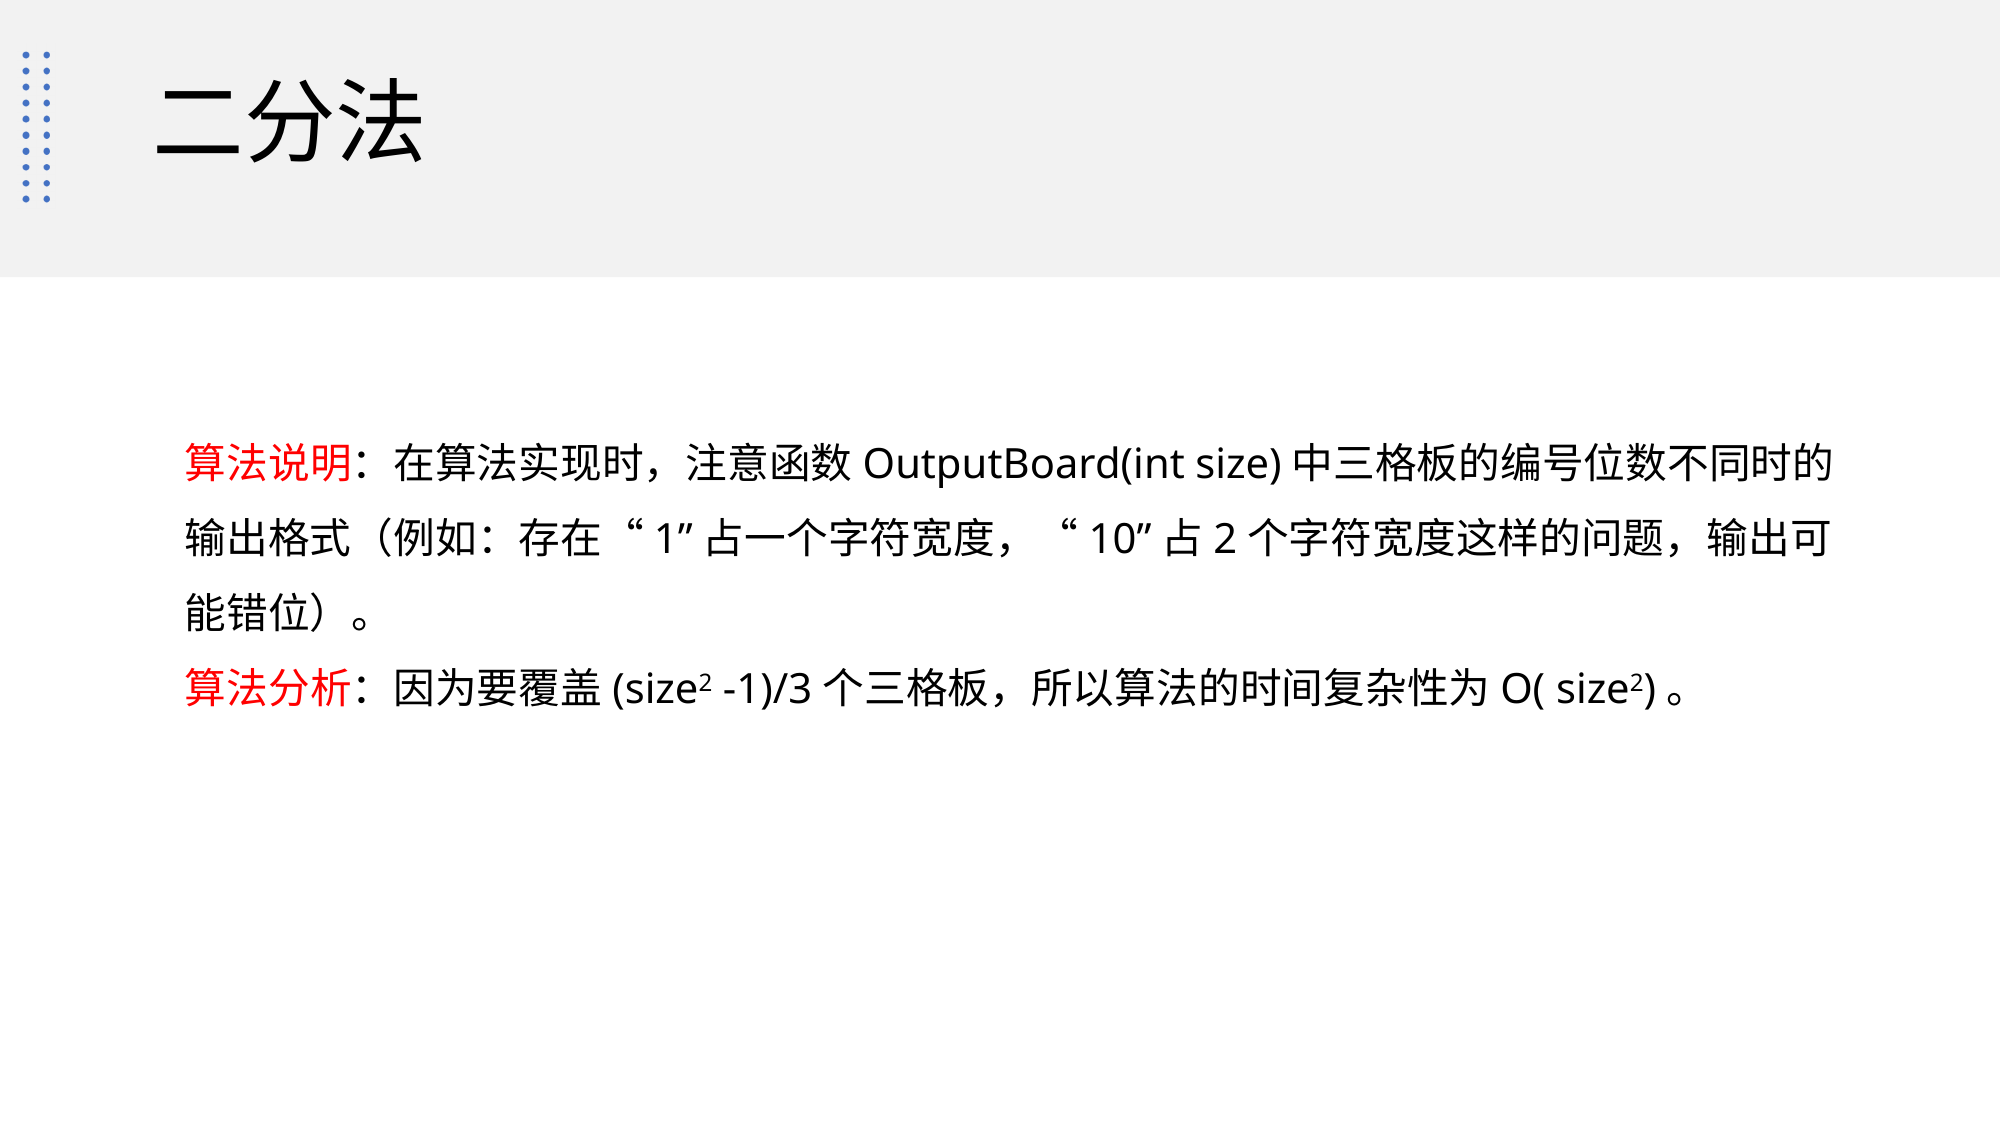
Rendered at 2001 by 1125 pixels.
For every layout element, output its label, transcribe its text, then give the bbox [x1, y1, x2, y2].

picture [17, 43, 56, 209]
text_box 算法说明：在算法实现时，注意函数OutputBoard(int size)中三格板的编号位数不同时的输出格式（例如：存在“1”占一个字符宽度，“10”占2个字符宽度这样的问题，输出可能错位）。 算法分析：因为要覆盖(size2 -1)/3个三格板，所以算法的时间复杂性为O( size2)。 [169, 404, 1858, 720]
title 二分法 [137, 17, 1863, 235]
